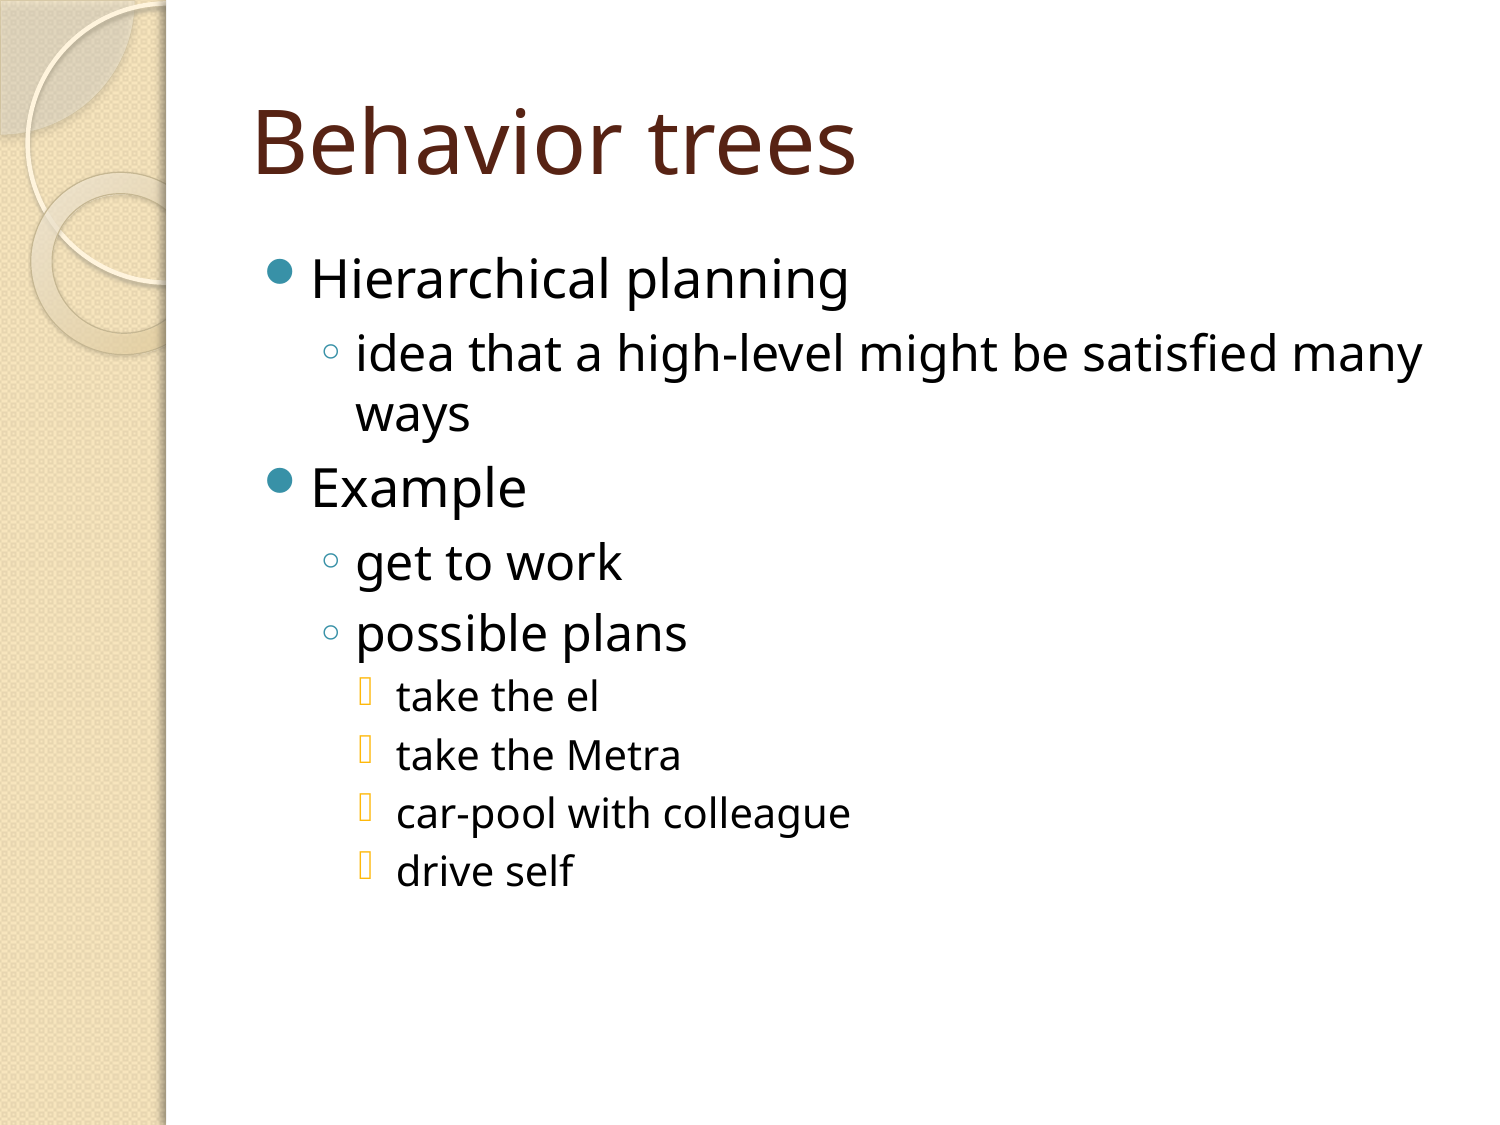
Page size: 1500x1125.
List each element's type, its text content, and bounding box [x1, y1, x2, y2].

list Hierarchical planning idea that a high-level might be satisfied many ways Example get to work possible plans take the el take the Metra car-pool with colleague drive self [235, 237, 1466, 1025]
title Behavior trees [235, 45, 1466, 233]
